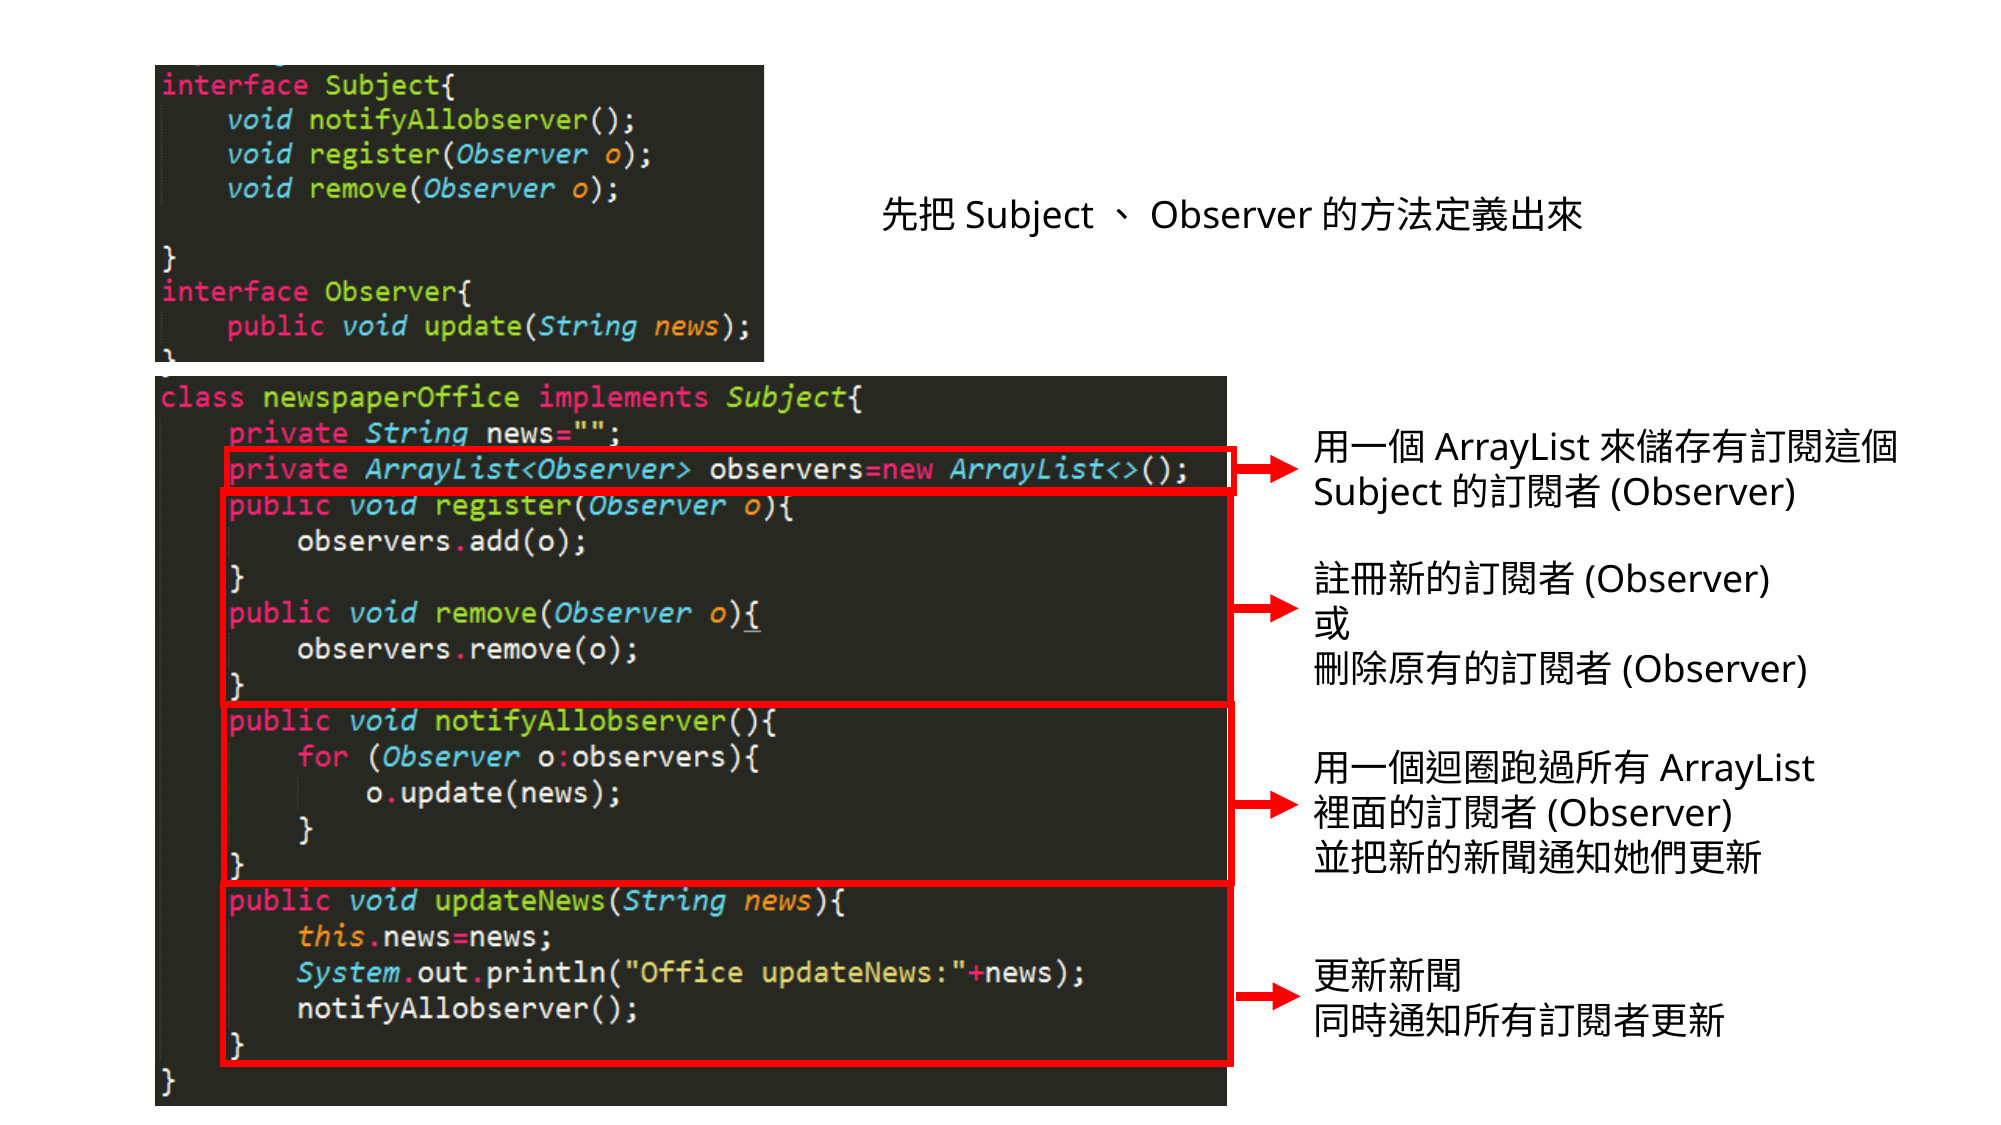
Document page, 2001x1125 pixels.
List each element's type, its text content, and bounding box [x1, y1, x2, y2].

text_box [1227, 883, 1231, 1064]
text_box 先把Subject、Observer的方法定義出來 [866, 183, 1634, 244]
picture [154, 376, 1227, 1106]
text_box 更新新聞 同時通知所有訂閱者更新 [1298, 944, 1834, 1050]
text_box 註冊新的訂閱者(Observer) 或 刪除原有的訂閱者(Observer) [1298, 547, 1860, 697]
picture [154, 65, 765, 362]
text_box [1227, 703, 1233, 884]
text_box [1227, 489, 1231, 703]
text_box [1227, 448, 1235, 494]
text_box 用一個ArrayList來儲存有訂閱這個Subject的訂閱者(Observer) [1298, 415, 2000, 521]
text_box 用一個迴圈跑過所有ArrayList裡面的訂閱者(Observer) 並把新的新聞通知她們更新 [1298, 736, 1834, 887]
